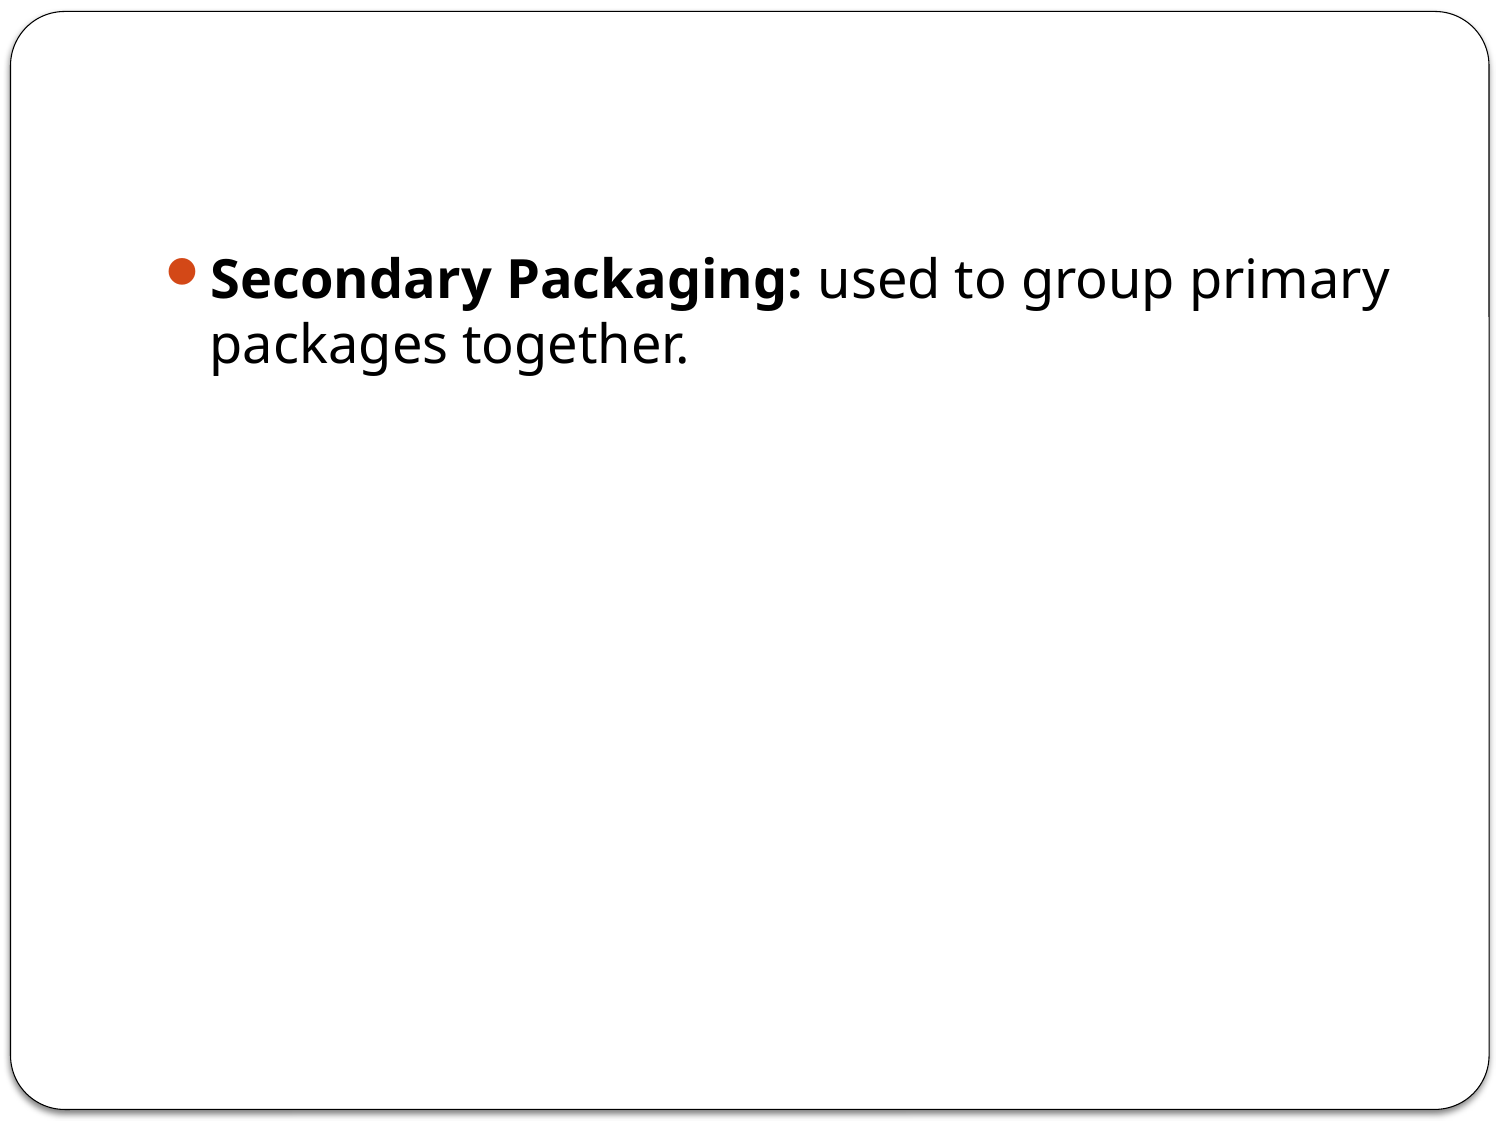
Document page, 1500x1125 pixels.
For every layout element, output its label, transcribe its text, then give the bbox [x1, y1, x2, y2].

list Secondary Packaging: used to group primary packages together. [150, 237, 1425, 988]
